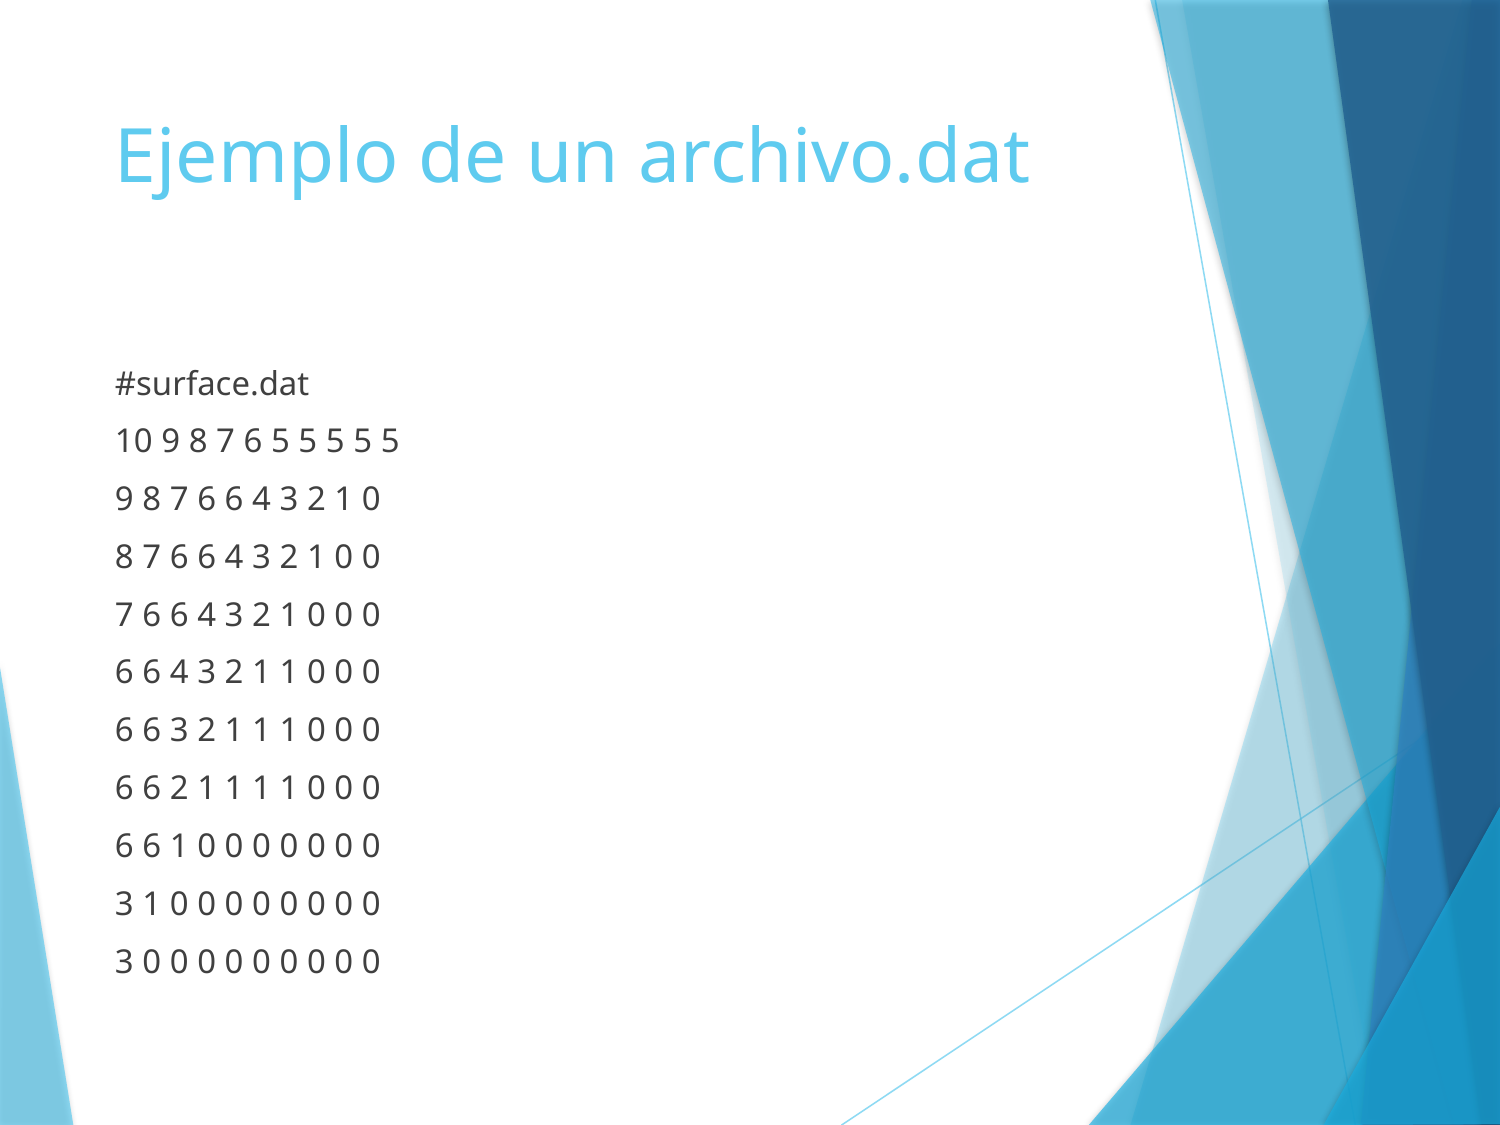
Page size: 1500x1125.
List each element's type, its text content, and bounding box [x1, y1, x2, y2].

title Ejemplo de un archivo.dat [99, 99, 1142, 317]
list #surface.dat 10 9 8 7 6 5 5 5 5 5 9 8 7 6 6 4 3 2 1 0 8 7 6 6 4 3 2 1 0 0 7 6 6 4 3 2 1 0 0 0 6 6 4 3 2 1 1 0 0 0 6 6 3 2 1 1 1 0 0 0 6 6 2 1 1 1 1 0 0 0 6 6 1 0 0 0 0 0 0 0 3 1 0 0 0 0 0 0 0 0 3 0 0 0 0 0 0 0 0 0 [99, 354, 1142, 992]
